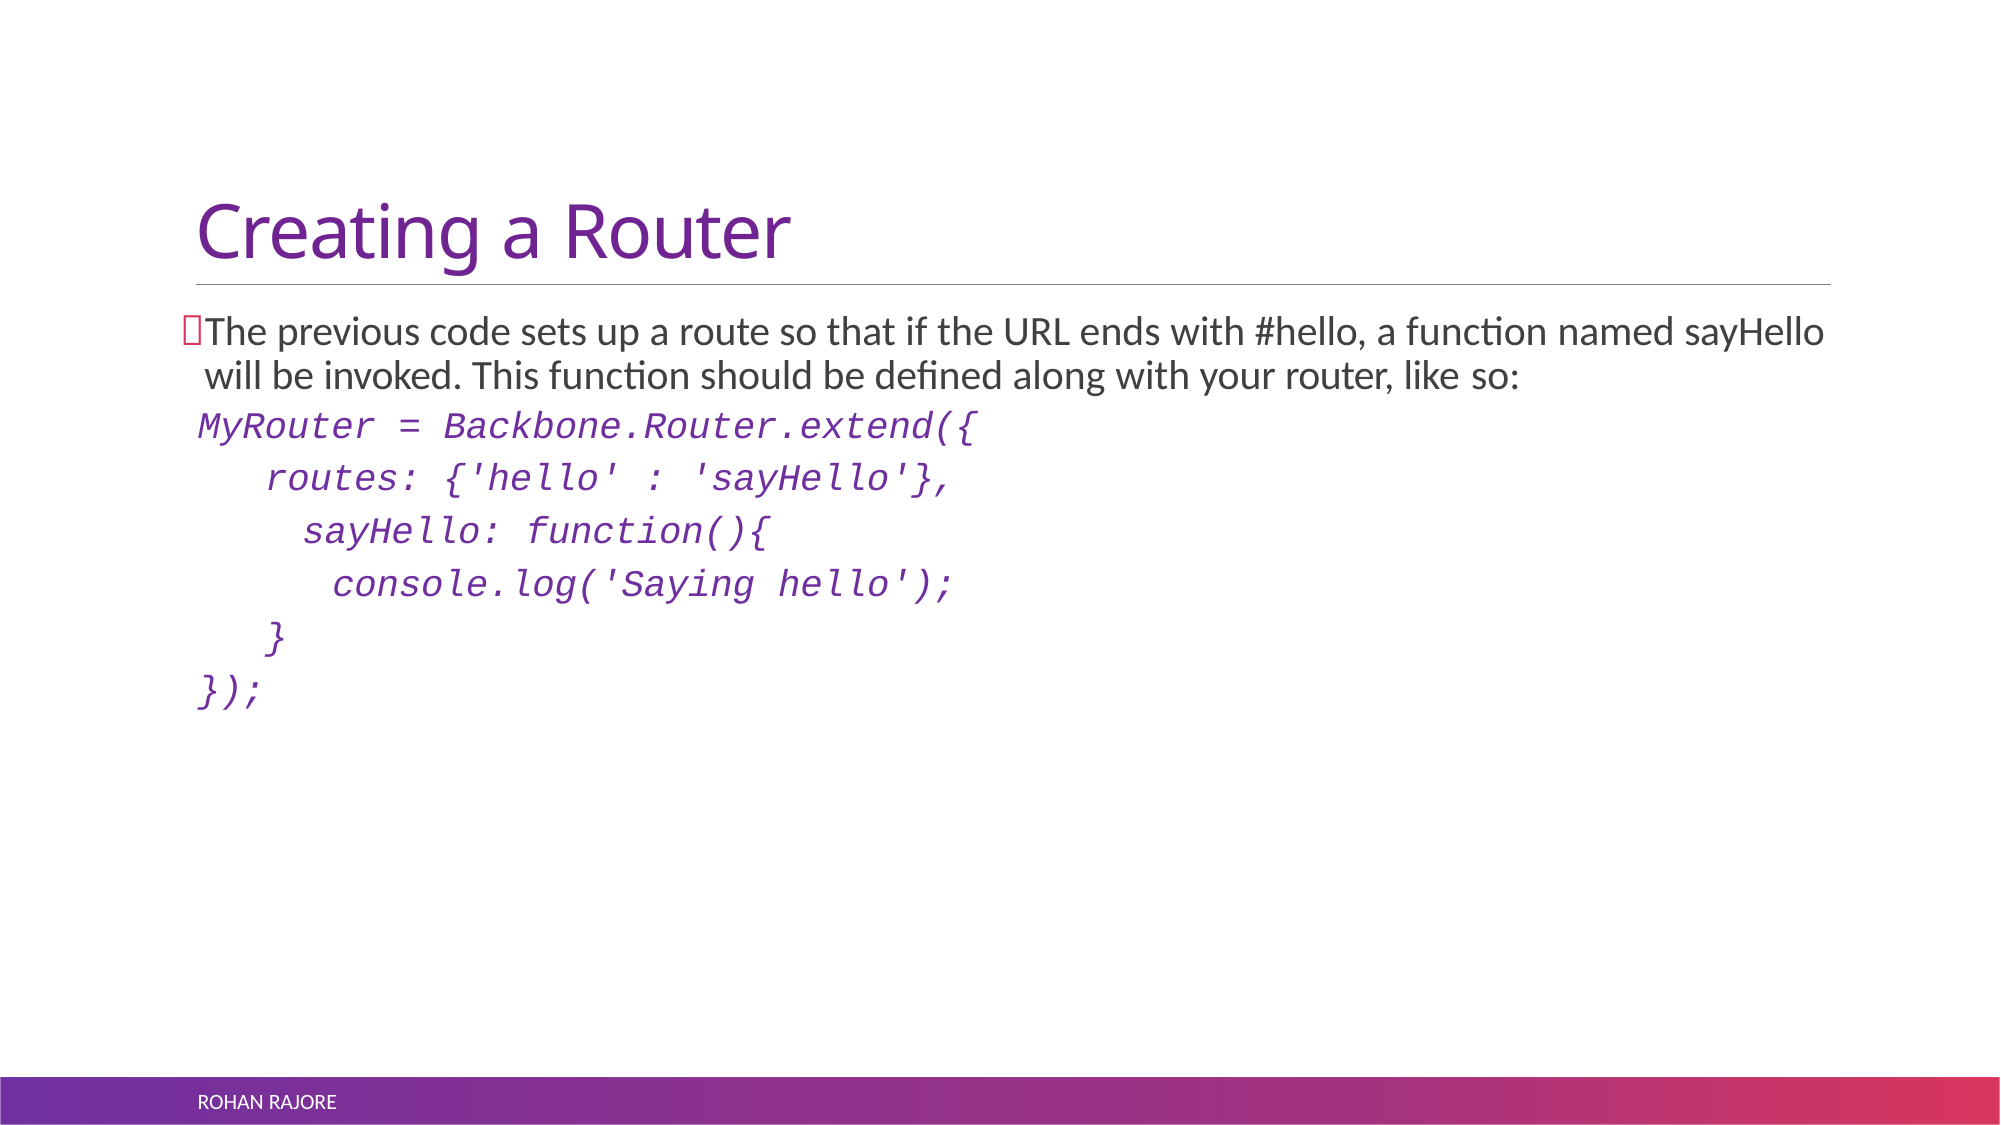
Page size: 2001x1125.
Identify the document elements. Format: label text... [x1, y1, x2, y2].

picture [0, 1076, 2000, 1125]
footer ROHAN RAJORE [195, 1091, 341, 1125]
list The previous code sets up a route so that if the URL ends with #hello, a function named sayHello will be invoked. This function should be defined along with your router, like so: MyRouter = Backbone.Router.extend({ routes: {'hello' : 'sayHello'}, sayHello: function(){ console.log('Saying hello'); } }); [169, 308, 1831, 947]
title Creating a Router [192, 183, 1808, 308]
